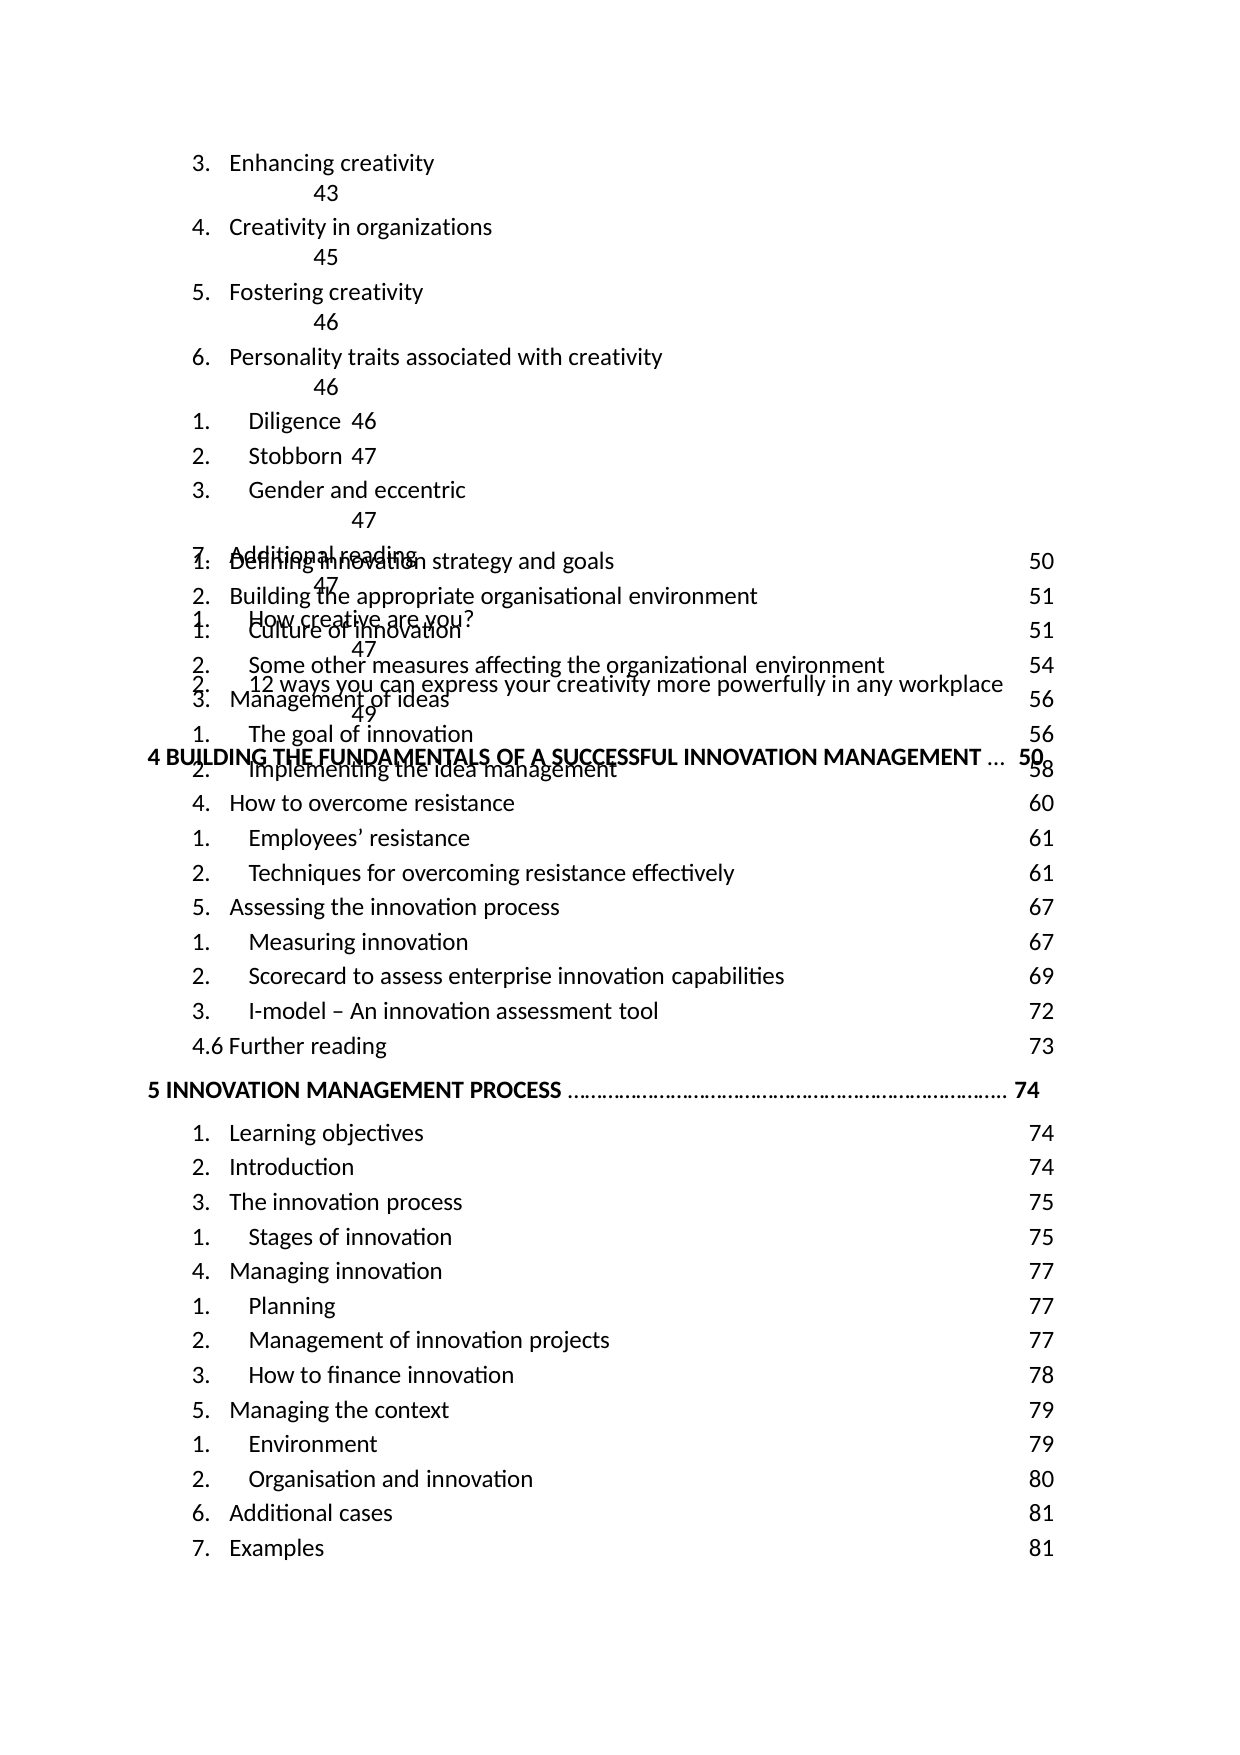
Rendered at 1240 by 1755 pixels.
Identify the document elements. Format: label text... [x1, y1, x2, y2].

text_box 74 74 75 75 77 77 77 78 79 79 80 81 81 [1026, 1109, 1057, 1562]
text_box Enhancing creativity 43 Creativity in organizations 45 Fostering creativity 46 Personality traits associated with creativity 46 Diligence 46 Stobborn 47 Gender and eccentric 47 Additional reading 47 How creative are you? 47 12 ways you can express your creativity more powerfully in any workplace 49 4 BUILDING THE FUNDAMENTALS OF A SUCCESSFUL INNOVATION MANAGEMENT … 50 [145, 139, 1057, 771]
text_box Defining innovation strategy and goals Building the appropriate organisational environment Culture of innovation Some other measures affecting the organizational environment Management of ideas The goal of innovation Implementing the idea management How to overcome resistance Employees’ resistance Techniques for overcoming resistance effectively Assessing the innovation process Measuring innovation Scorecard to assess enterprise innovation capabilities I-model – An innovation assessment tool 4.6 Further reading [189, 537, 895, 1060]
text_box 5 INNOVATION MANAGEMENT PROCESS ………………………………………………………………….. 74 [145, 1071, 1057, 1104]
text_box 50 51 51 54 56 56 58 60 61 61 67 67 69 72 73 [1026, 537, 1057, 1060]
text_box Learning objectives Introduction The innovation process Stages of innovation Managing innovation Planning Management of innovation projects How to finance innovation Managing the context Environment Organisation and innovation Additional cases Examples [189, 1109, 617, 1562]
